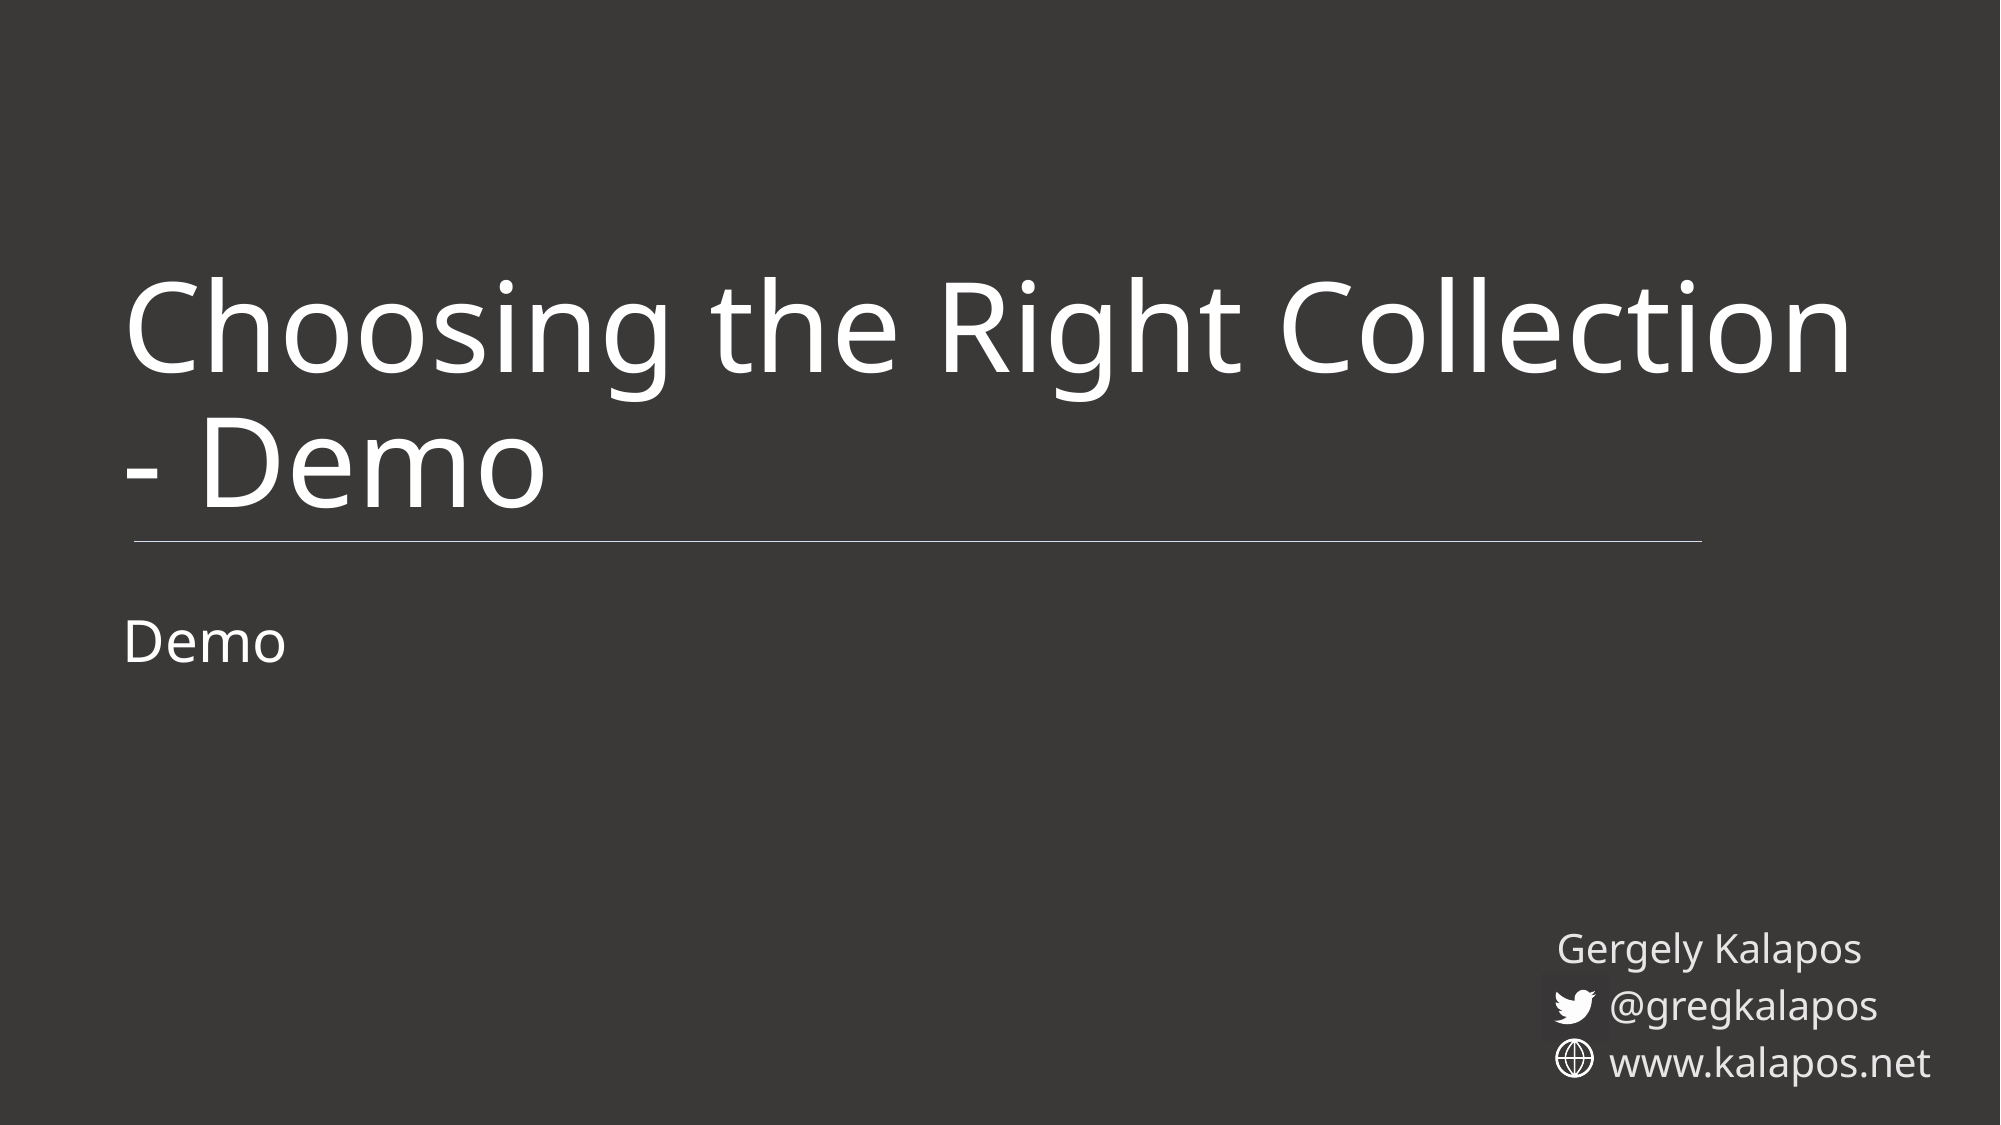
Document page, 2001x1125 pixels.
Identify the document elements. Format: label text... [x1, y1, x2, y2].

picture [1541, 973, 1609, 1083]
subtitle Demo [107, 604, 1905, 876]
title Choosing the Right Collection - Demo [107, 154, 1905, 542]
